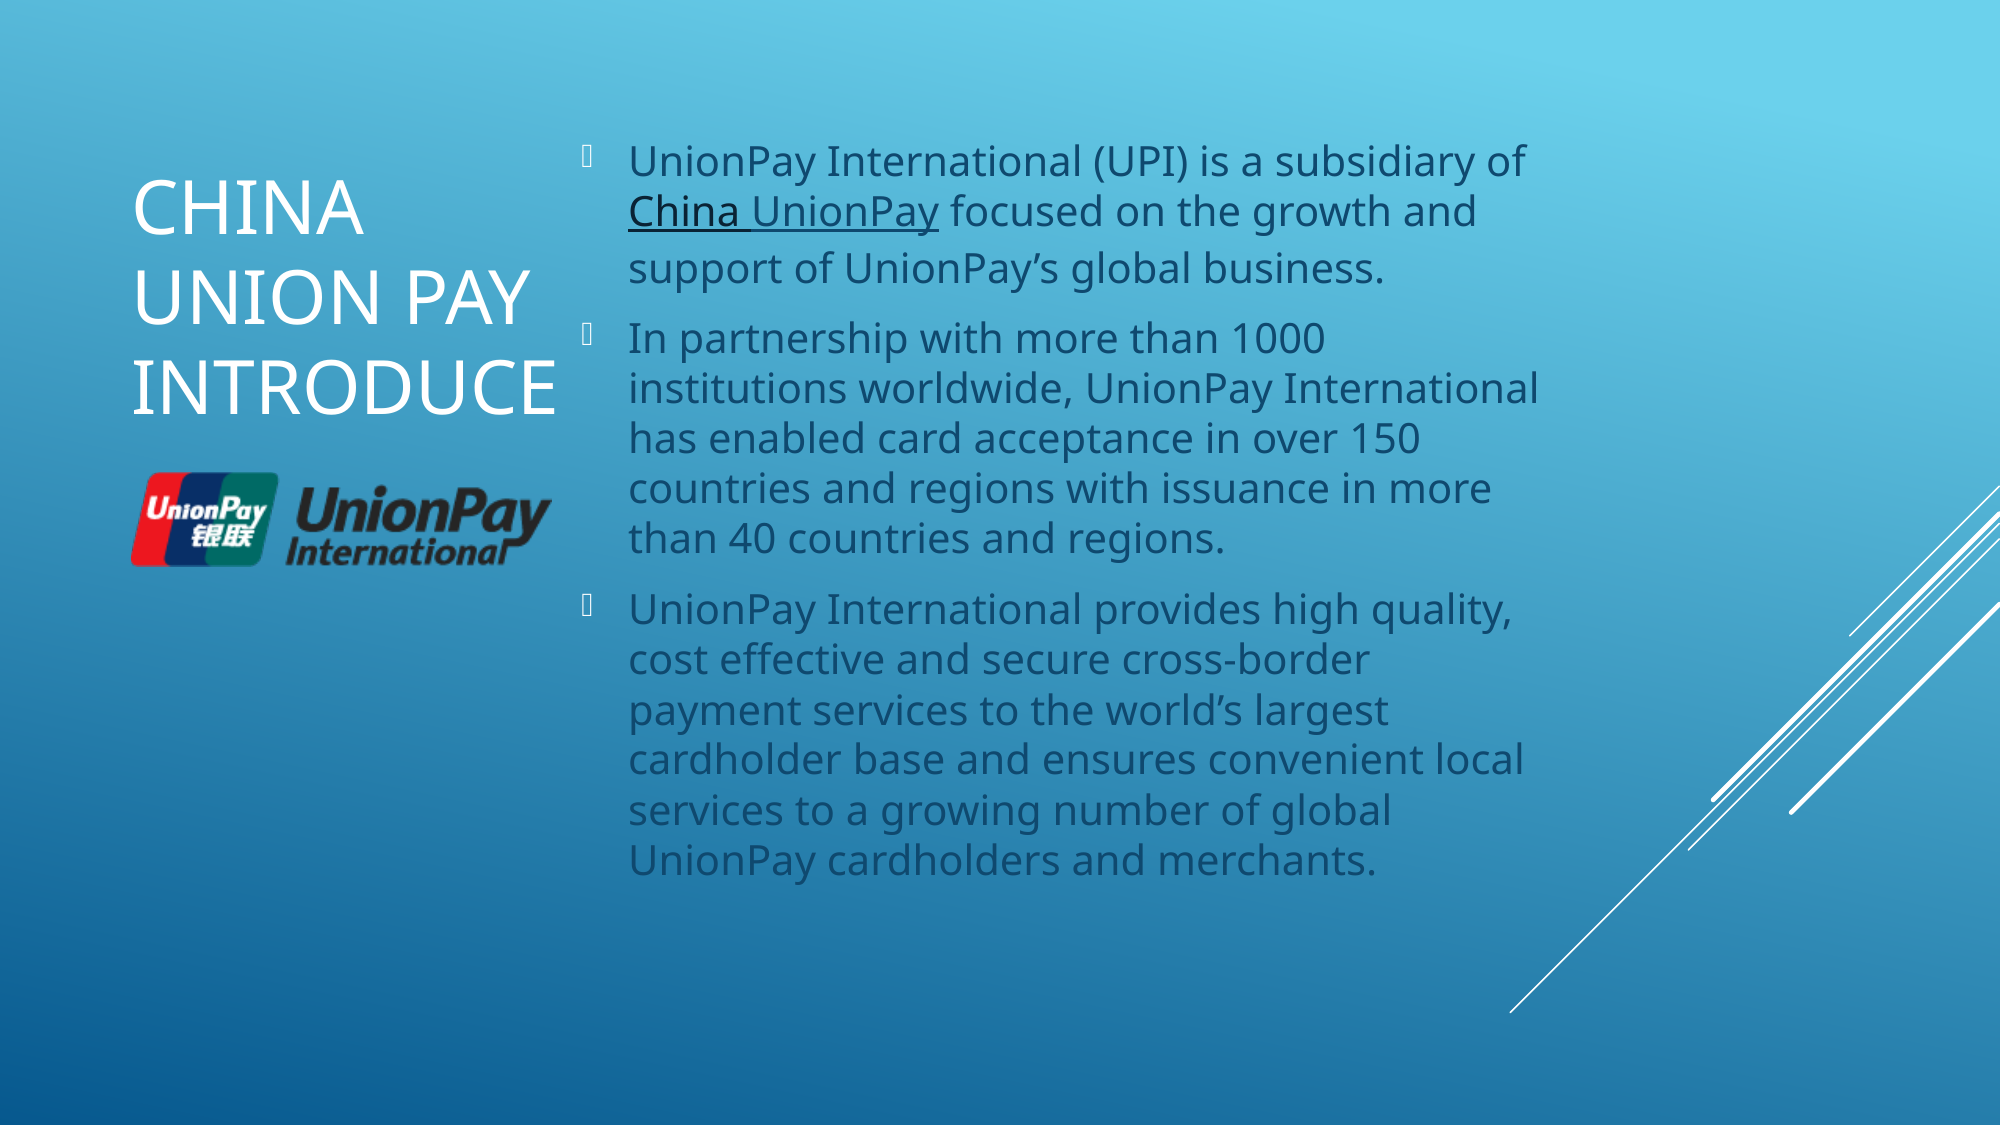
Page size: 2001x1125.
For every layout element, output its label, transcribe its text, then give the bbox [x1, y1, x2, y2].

title China Union pay INTRODUCE [116, 145, 566, 534]
picture [130, 472, 552, 567]
list UnionPay International (UPI) is a subsidiary of China UnionPay focused on the growth and support of UnionPay’s global business. In partnership with more than 1000 institutions worldwide, UnionPay International has enabled card acceptance in over 150 countries and regions with issuance in more than 40 countries and regions. UnionPay International provides high quality, cost effective and secure cross-border payment services to the world’s largest cardholder base and ensures convenient local services to a growing number of global UnionPay cardholders and merchants. [566, 104, 1557, 963]
